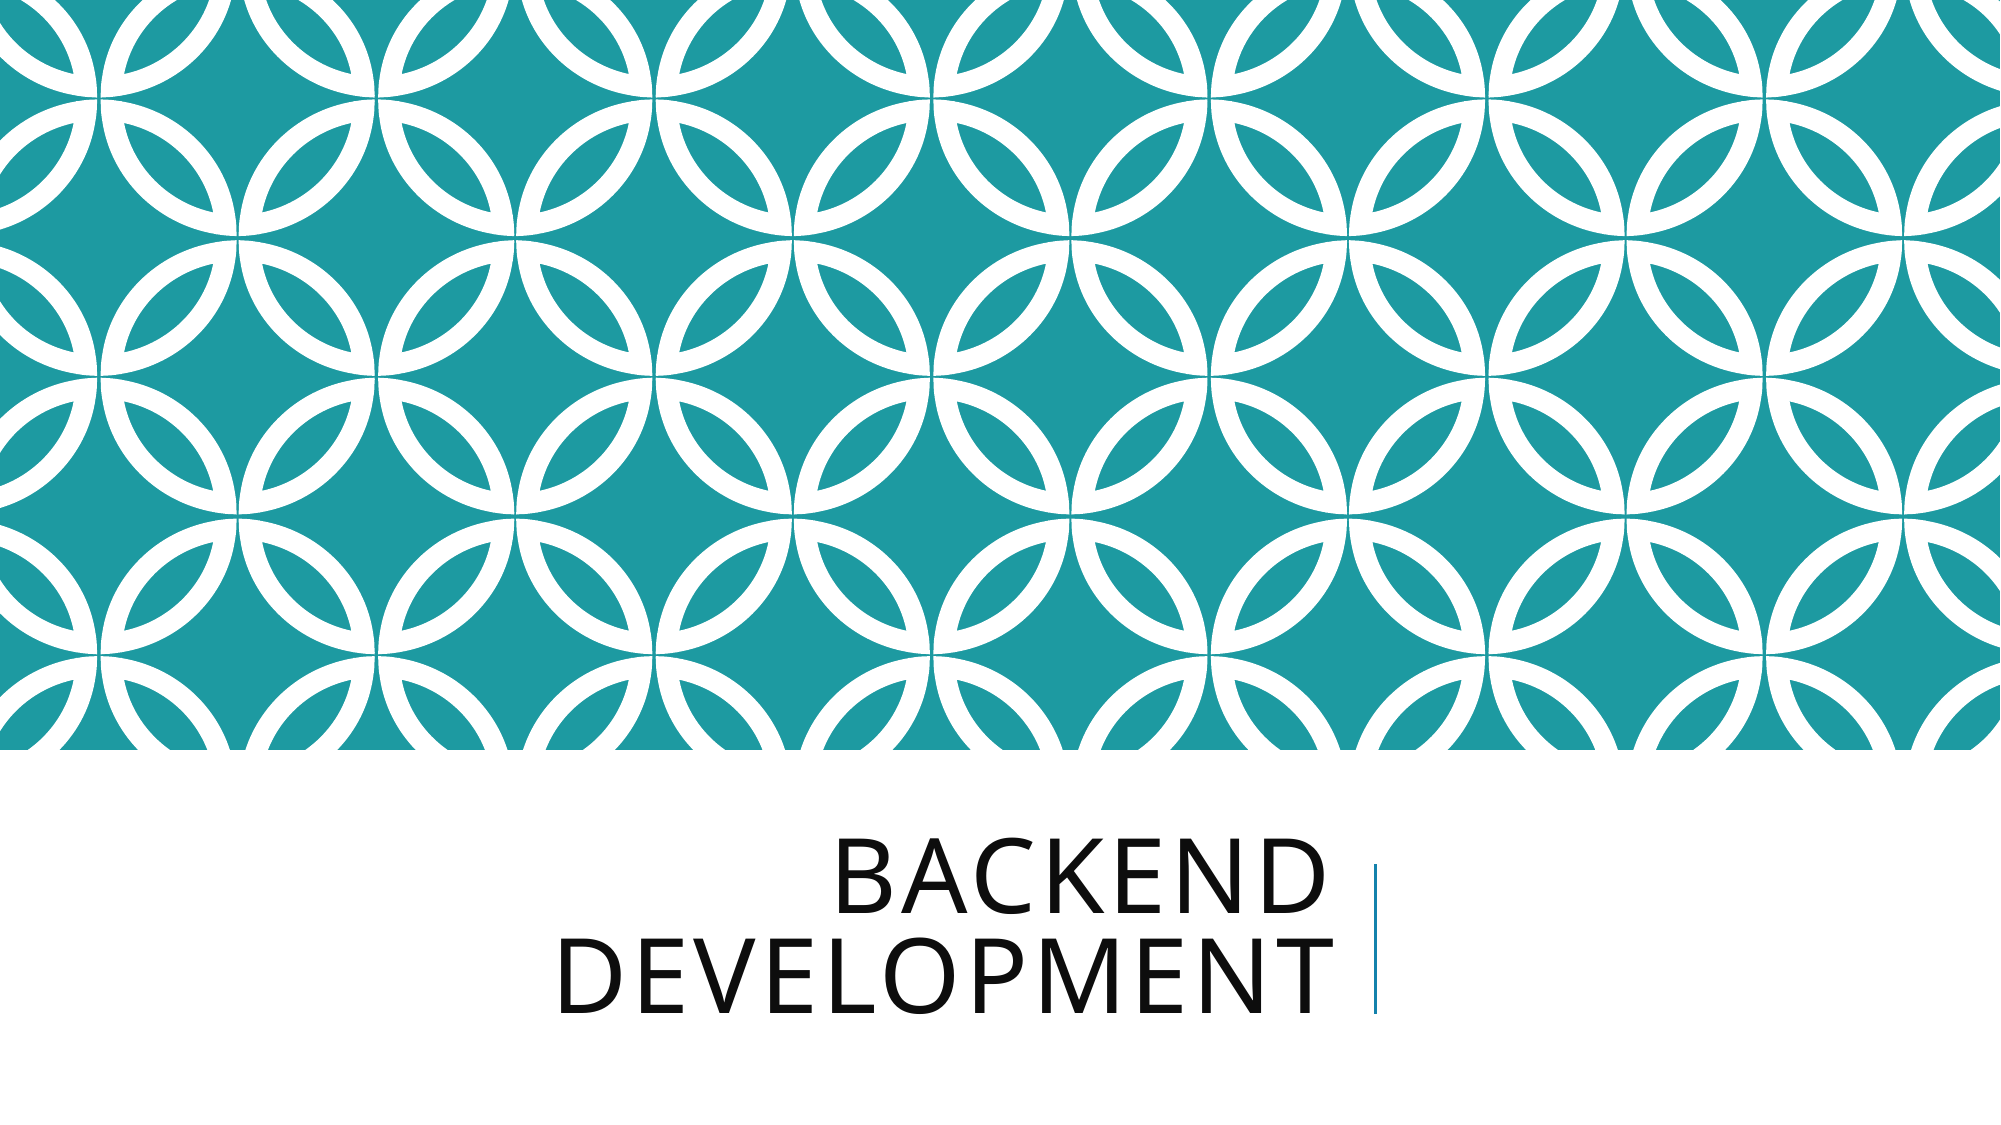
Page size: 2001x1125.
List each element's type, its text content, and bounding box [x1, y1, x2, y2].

title BACKEND development [75, 813, 1350, 1054]
